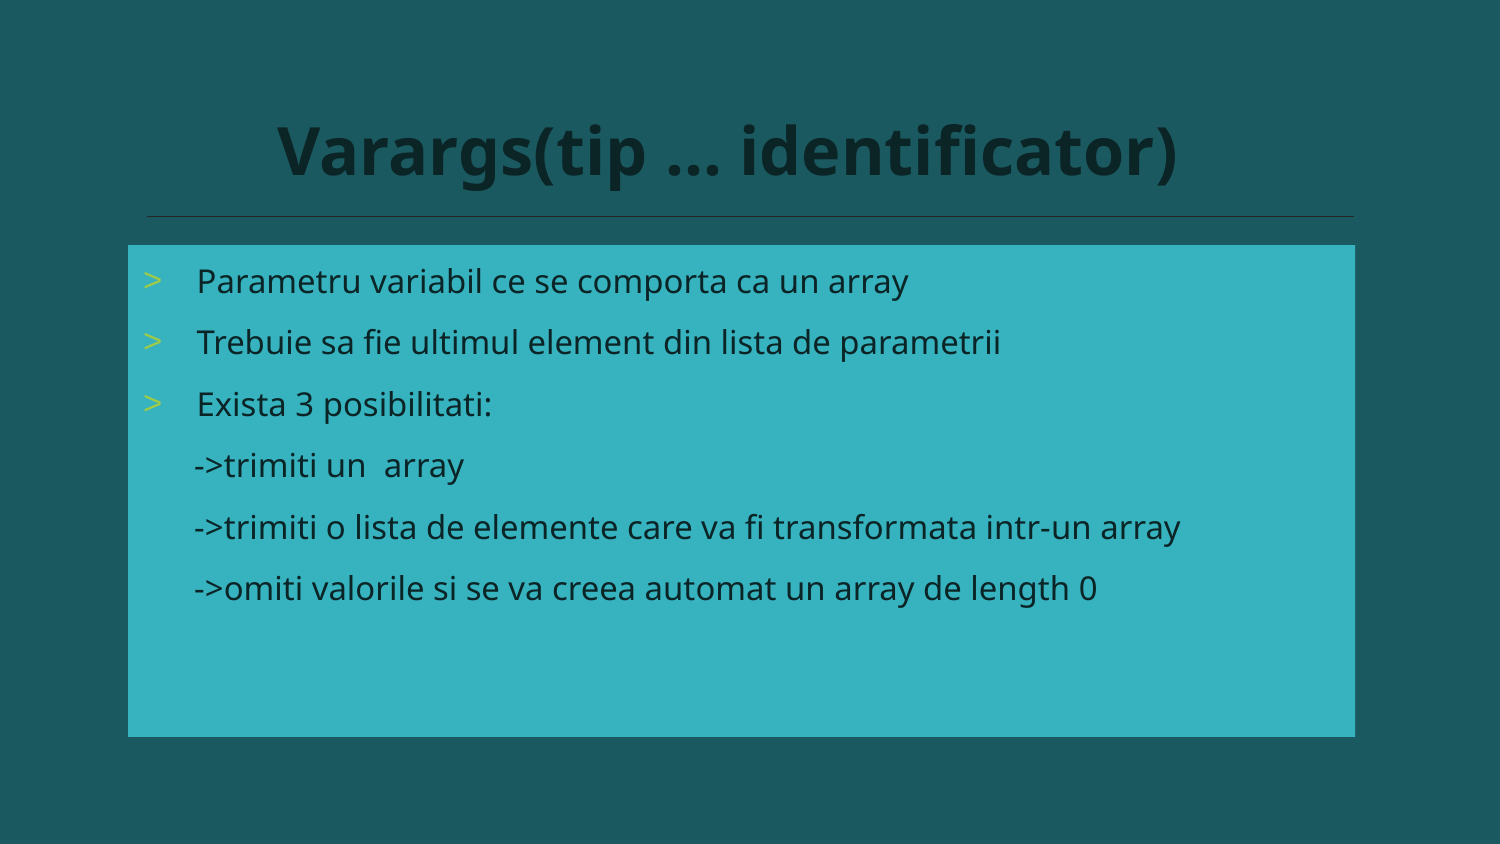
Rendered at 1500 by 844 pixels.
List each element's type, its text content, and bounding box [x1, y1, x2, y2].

title Varargs(tip … identificator) [124, 32, 1332, 197]
list Parametru variabil ce se comporta ca un array Trebuie sa fie ultimul element din lista de parametrii Exista 3 posibilitati: ->trimiti un array ->trimiti o lista de elemente care va fi transformata intr-un array ->omiti valorile si se va creea automat un array de length 0 [128, 245, 1356, 737]
